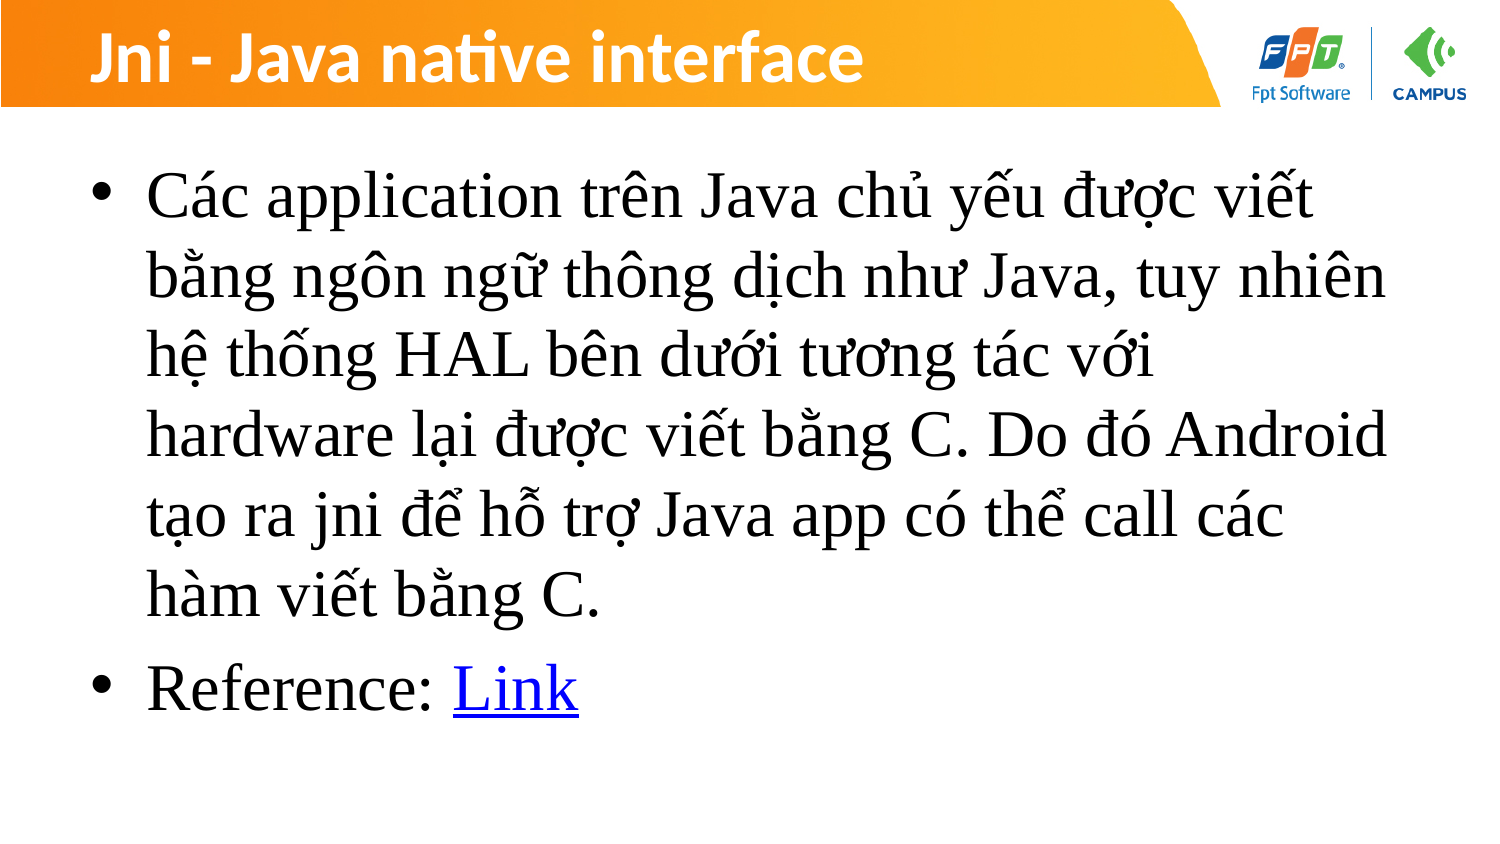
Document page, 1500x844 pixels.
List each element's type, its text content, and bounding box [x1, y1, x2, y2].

list Các application trên Java chủ yếu được viết bằng ngôn ngữ thông dịch như Java, tuy nhiên hệ thống HAL bên dưới tương tác với hardware lại được viết bằng C. Do đó Android tạo ra jni để hỗ trợ Java app có thể call các hàm viết bằng C. Reference: Link [75, 142, 1425, 754]
title Jni - Java native interface [75, 0, 1176, 106]
picture [1, 0, 1499, 844]
